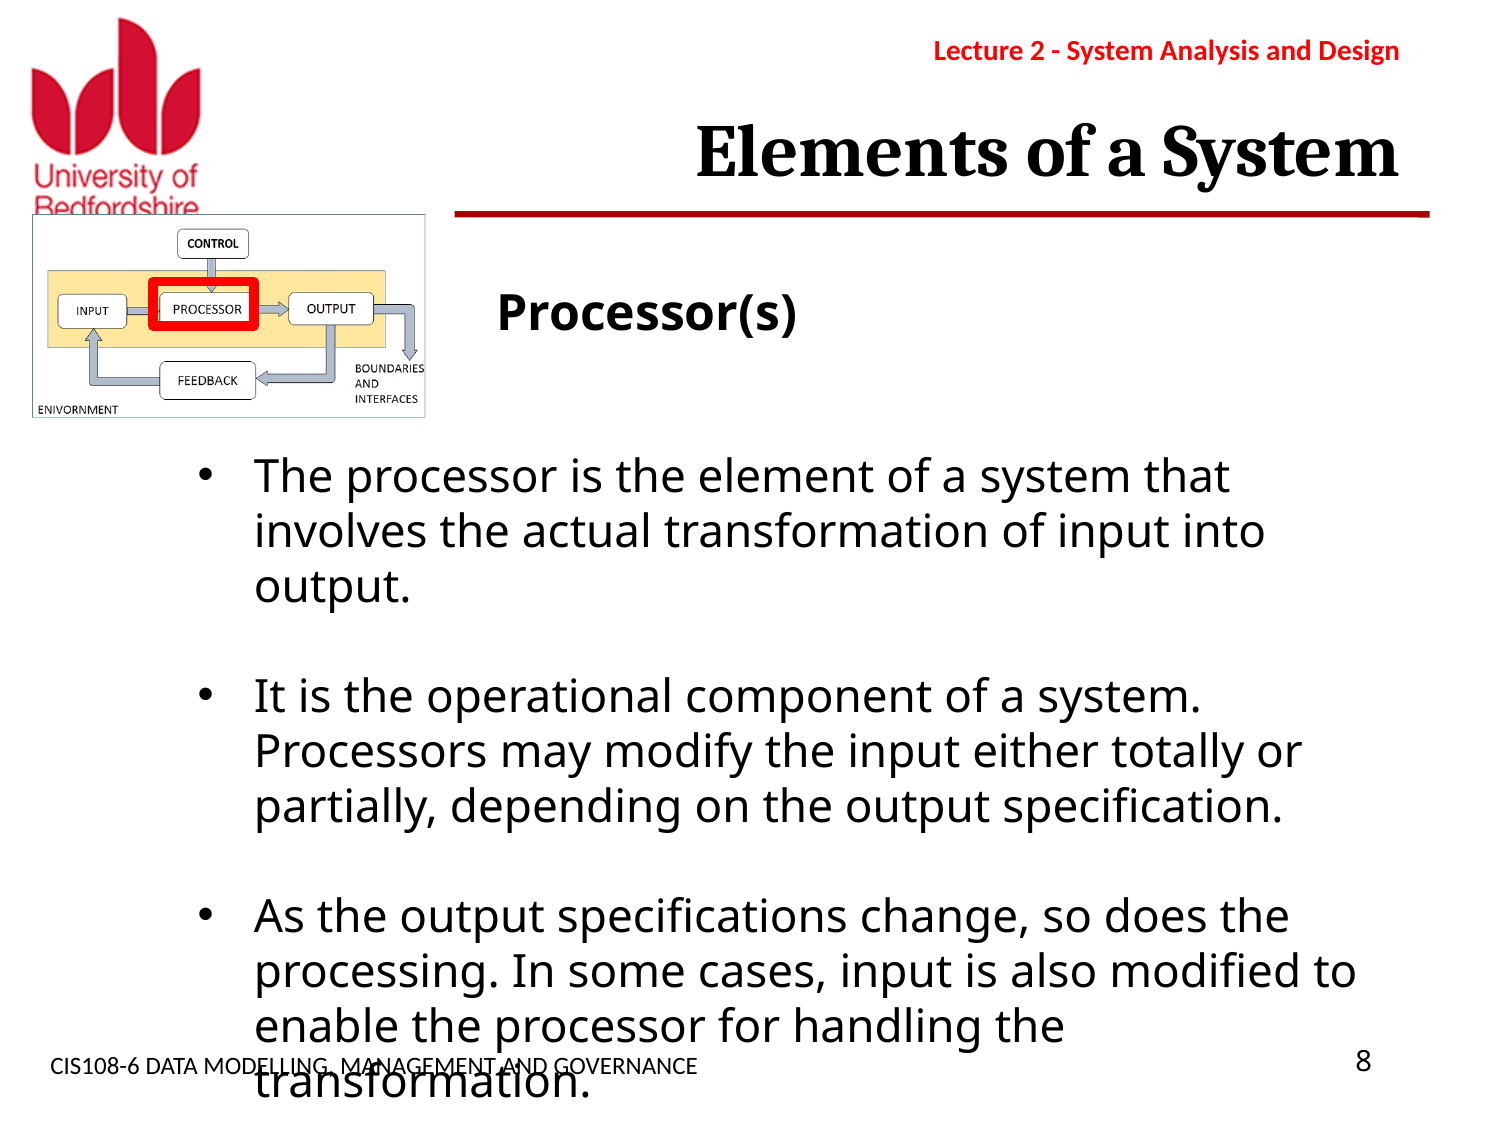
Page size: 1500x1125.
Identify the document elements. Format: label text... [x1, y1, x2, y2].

picture [0, 0, 237, 236]
text_box Processor(s) [481, 272, 1232, 348]
text_box The processor is the element of a system that involves the actual transformation of input into output. It is the operational component of a system. Processors may modify the input either totally or partially, depending on the output specification. As the output specifications change, so does the processing. In some cases, input is also modified to enable the processor for handling the transformation. [183, 439, 1394, 1114]
slide_number Lecture 2 - System Analysis and Design [856, 18, 1416, 79]
title Elements of a System [265, 90, 1416, 203]
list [32, 214, 426, 419]
footer CIS108-6 DATA MODELLING, MANAGEMENT AND GOVERNANCE [35, 1035, 183, 1095]
